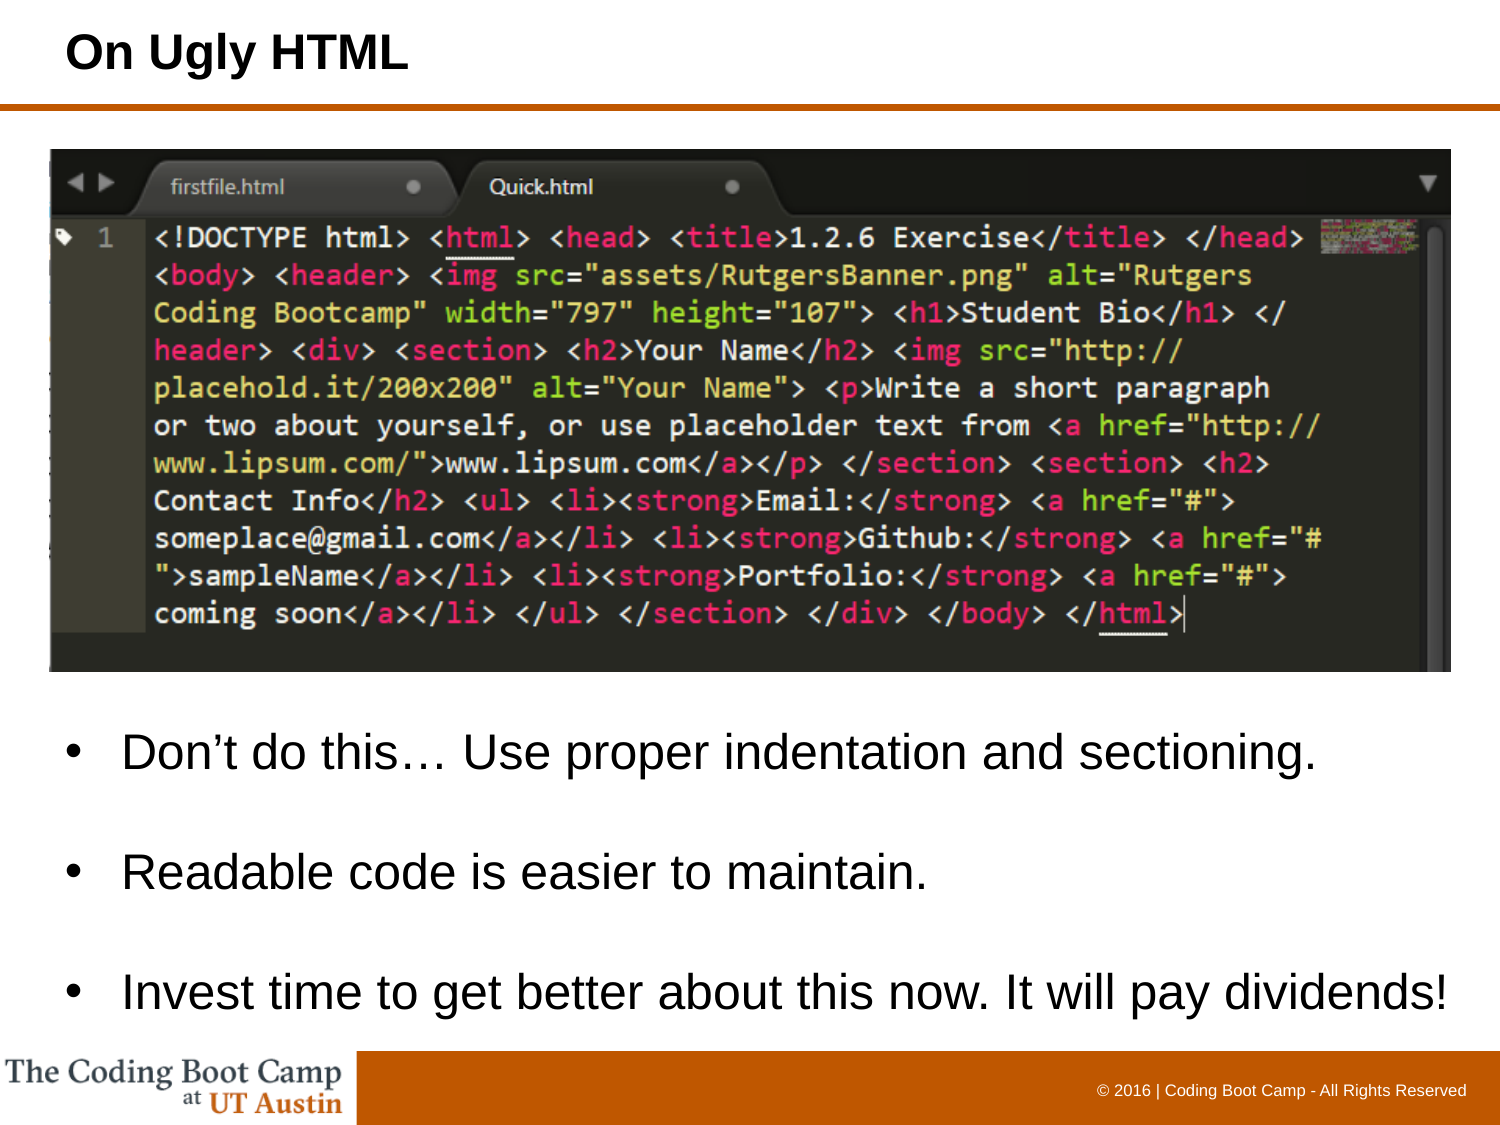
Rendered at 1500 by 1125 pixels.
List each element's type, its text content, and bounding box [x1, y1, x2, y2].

title On Ugly HTML [50, 0, 1175, 108]
picture [49, 149, 1451, 672]
text_box Don’t do this… Use proper indentation and sectioning. Readable code is easier to maintain. Invest time to get better about this now. It will pay dividends! [49, 712, 1475, 1028]
picture [0, 1050, 357, 1125]
